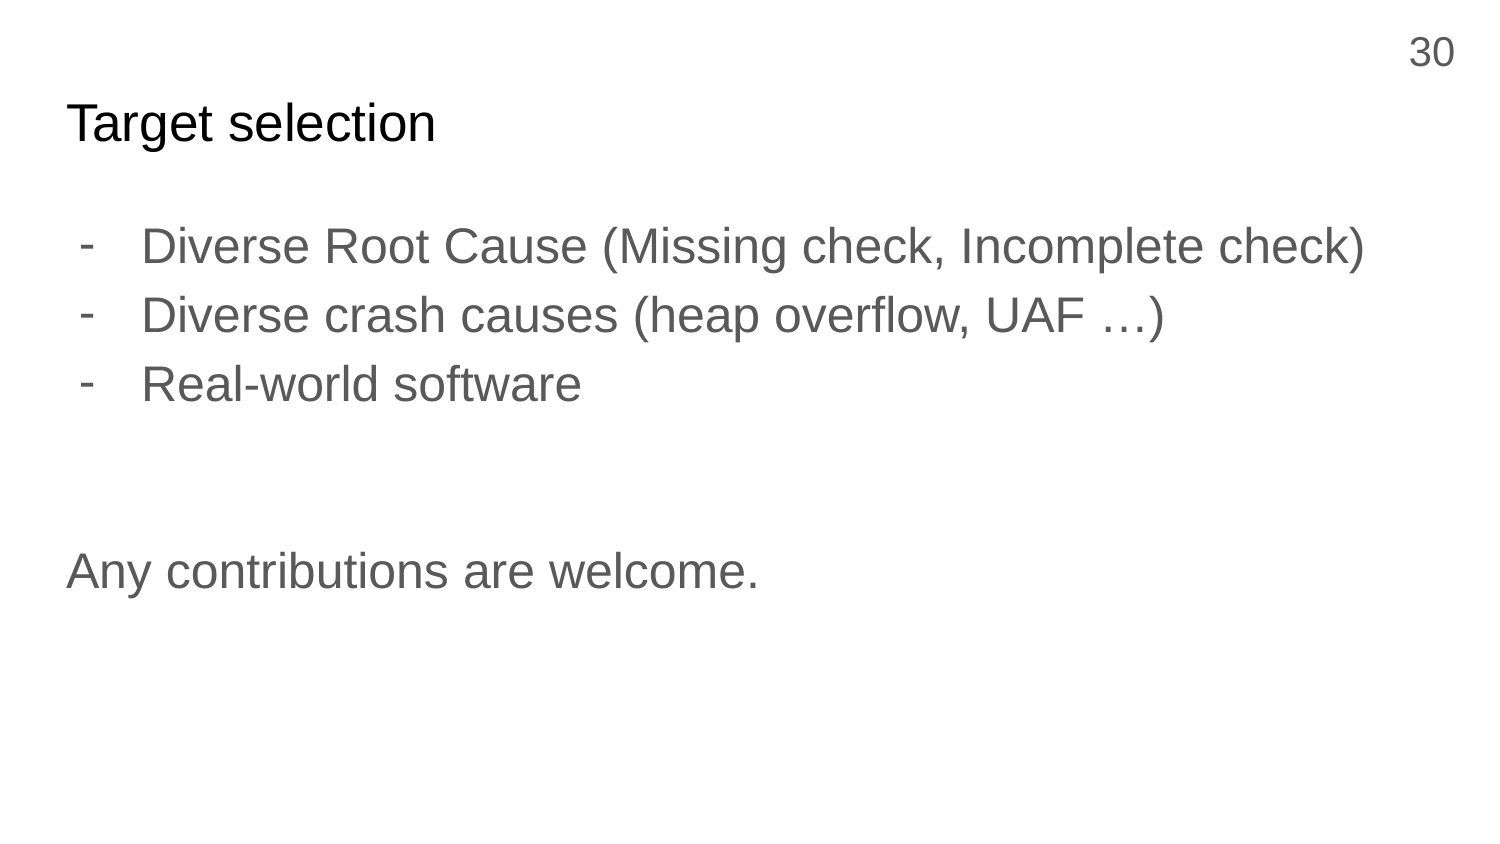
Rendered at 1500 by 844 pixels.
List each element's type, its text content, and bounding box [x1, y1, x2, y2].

slide_number 30 [1380, 17, 1471, 83]
list Diverse Root Cause (Missing check, Incomplete check) Diverse crash causes (heap overflow, UAF …) Real-world software Any contributions are welcome. [51, 189, 1449, 750]
title Target selection [51, 72, 1449, 167]
